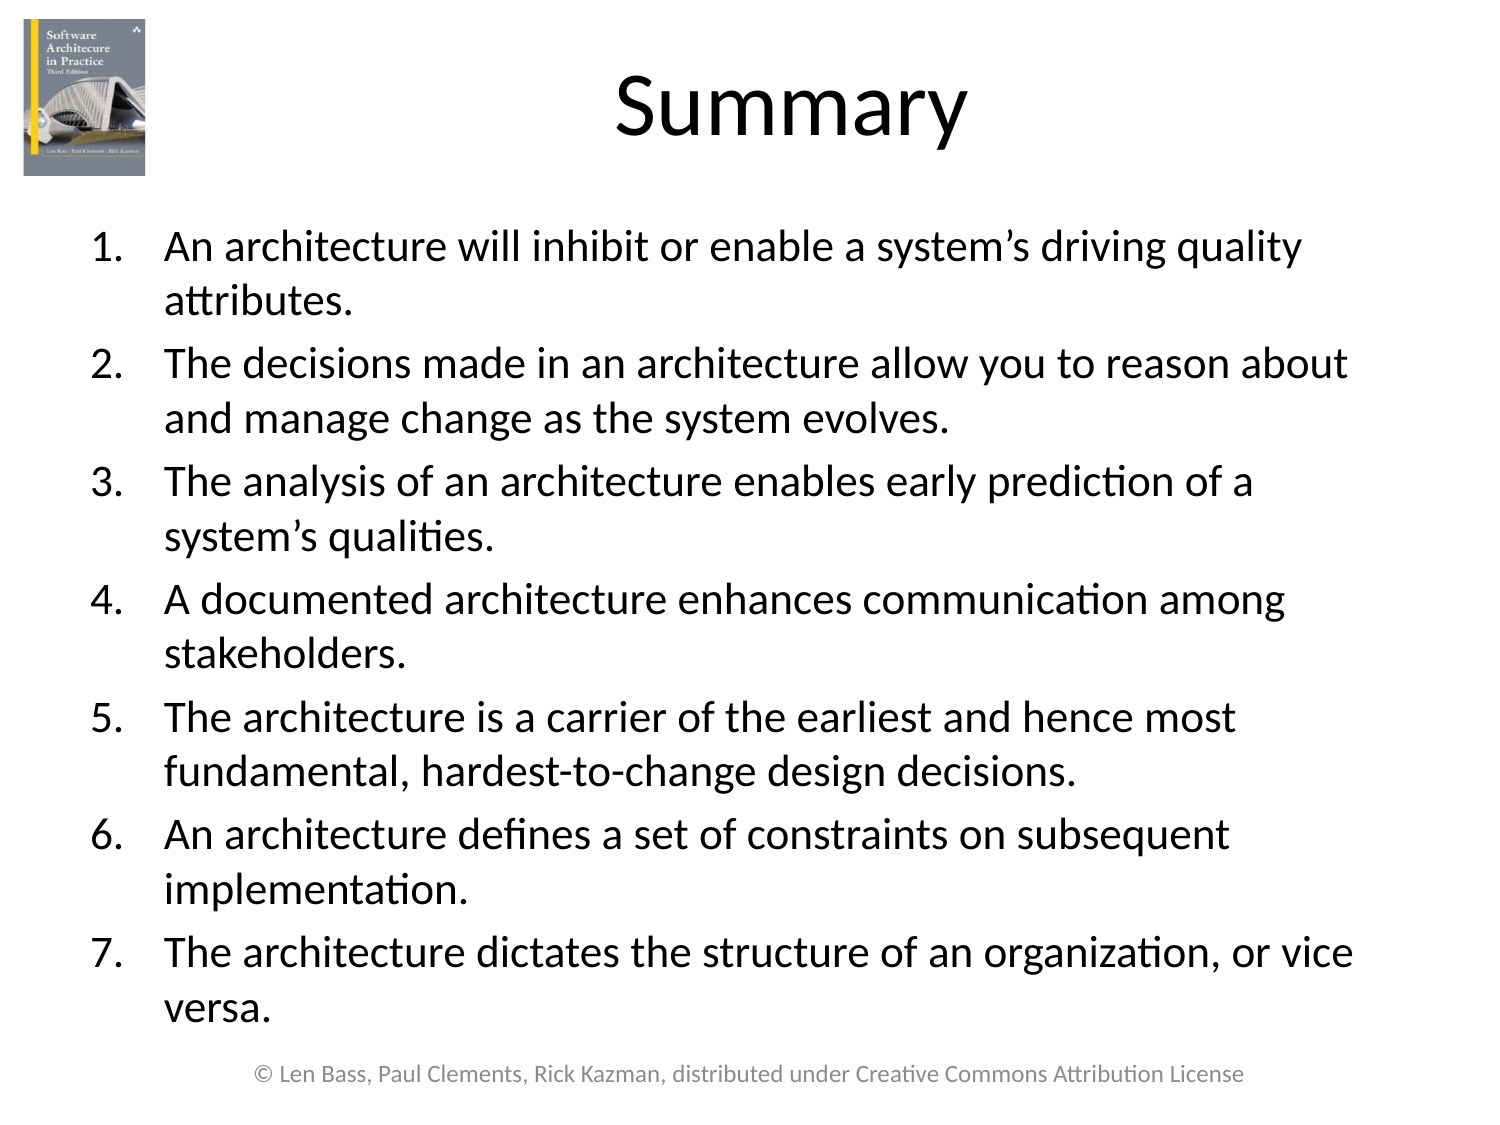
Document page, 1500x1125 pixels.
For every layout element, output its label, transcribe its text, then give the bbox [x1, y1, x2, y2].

picture [5, 19, 163, 176]
footer © Len Bass, Paul Clements, Rick Kazman, distributed under Creative Commons Attribution License [230, 1042, 1270, 1103]
title Summary [159, 45, 1425, 173]
list An architecture will inhibit or enable a system’s driving quality attributes. The decisions made in an architecture allow you to reason about and manage change as the system evolves. The analysis of an architecture enables early prediction of a system’s qualities. A documented architecture enhances communication among stakeholders. The architecture is a carrier of the earliest and hence most fundamental, hardest-to-change design decisions. An architecture defines a set of constraints on subsequent implementation. The architecture dictates the structure of an organization, or vice versa. [75, 208, 1425, 1047]
